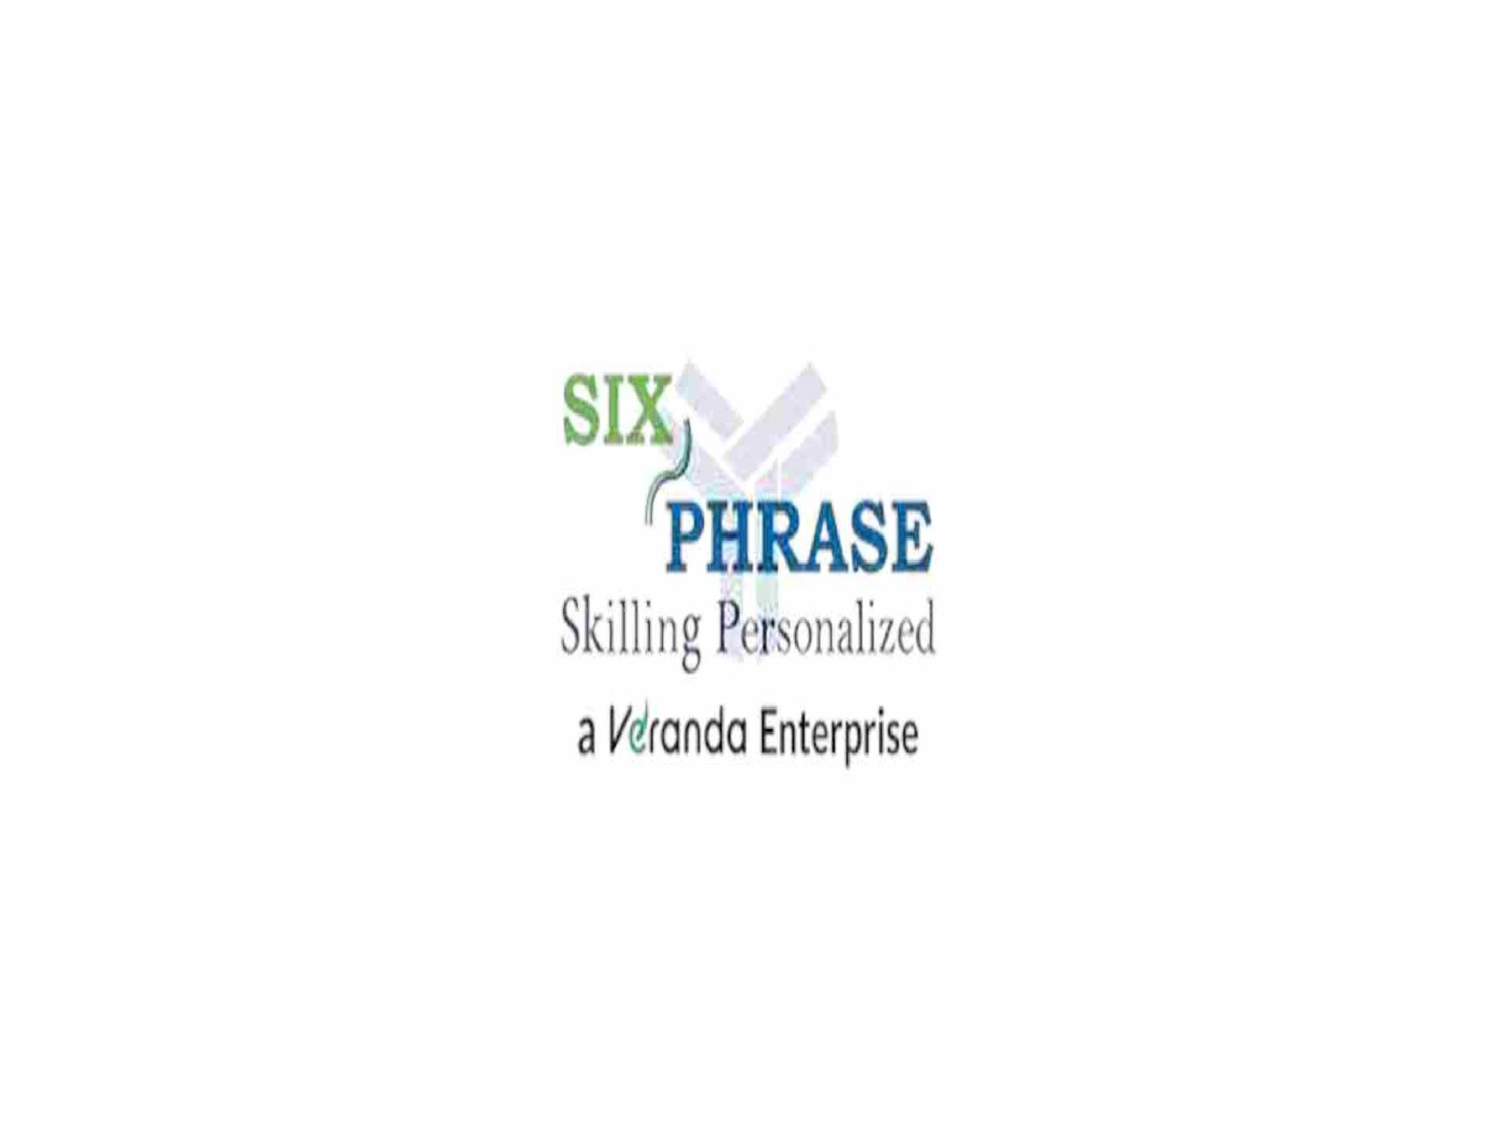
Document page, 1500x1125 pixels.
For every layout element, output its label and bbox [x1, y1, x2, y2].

text_box [219, 0, 1280, 1125]
